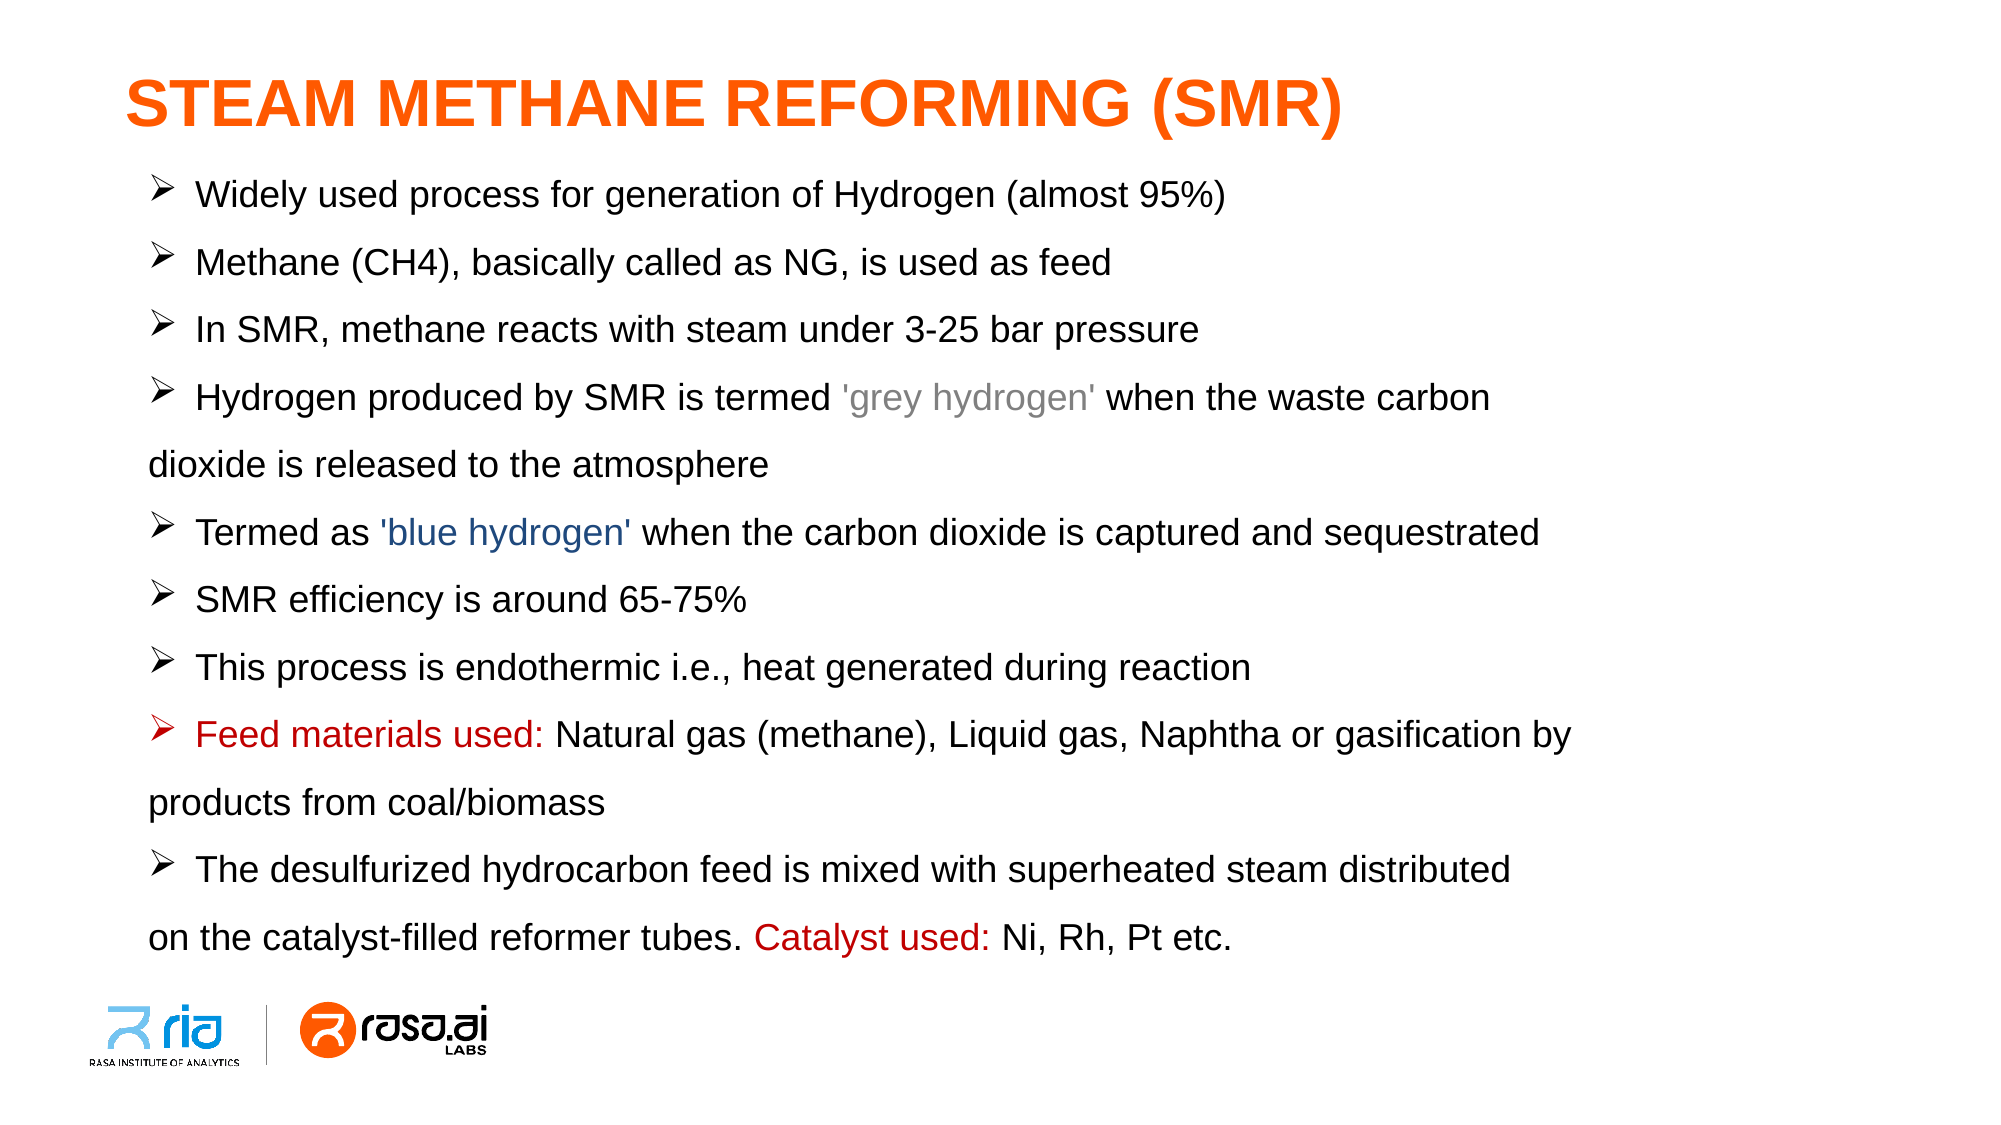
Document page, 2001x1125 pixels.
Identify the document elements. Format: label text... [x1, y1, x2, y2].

text_box Widely used process for generation of Hydrogen (almost 95%) Methane (CH4), basically called as NG, is used as feed In SMR, methane reacts with steam under 3-25 bar pressure Hydrogen produced by SMR is termed 'grey hydrogen' when the waste carbon dioxide is released to the atmosphere Termed as 'blue hydrogen' when the carbon dioxide is captured and sequestrated SMR efficiency is around 65-75% This process is endothermic i.e., heat generated during reaction Feed materials used: Natural gas (methane), Liquid gas, Naphtha or gasification by products from coal/biomass The desulfurized hydrocarbon feed is mixed with superheated steam distributed on the catalyst-filled reformer tubes. Catalyst used: Ni, Rh, Pt etc. [133, 140, 1598, 965]
picture [78, 992, 250, 1078]
title STEAM METHANE REFORMING (SMR) [125, 59, 1791, 141]
